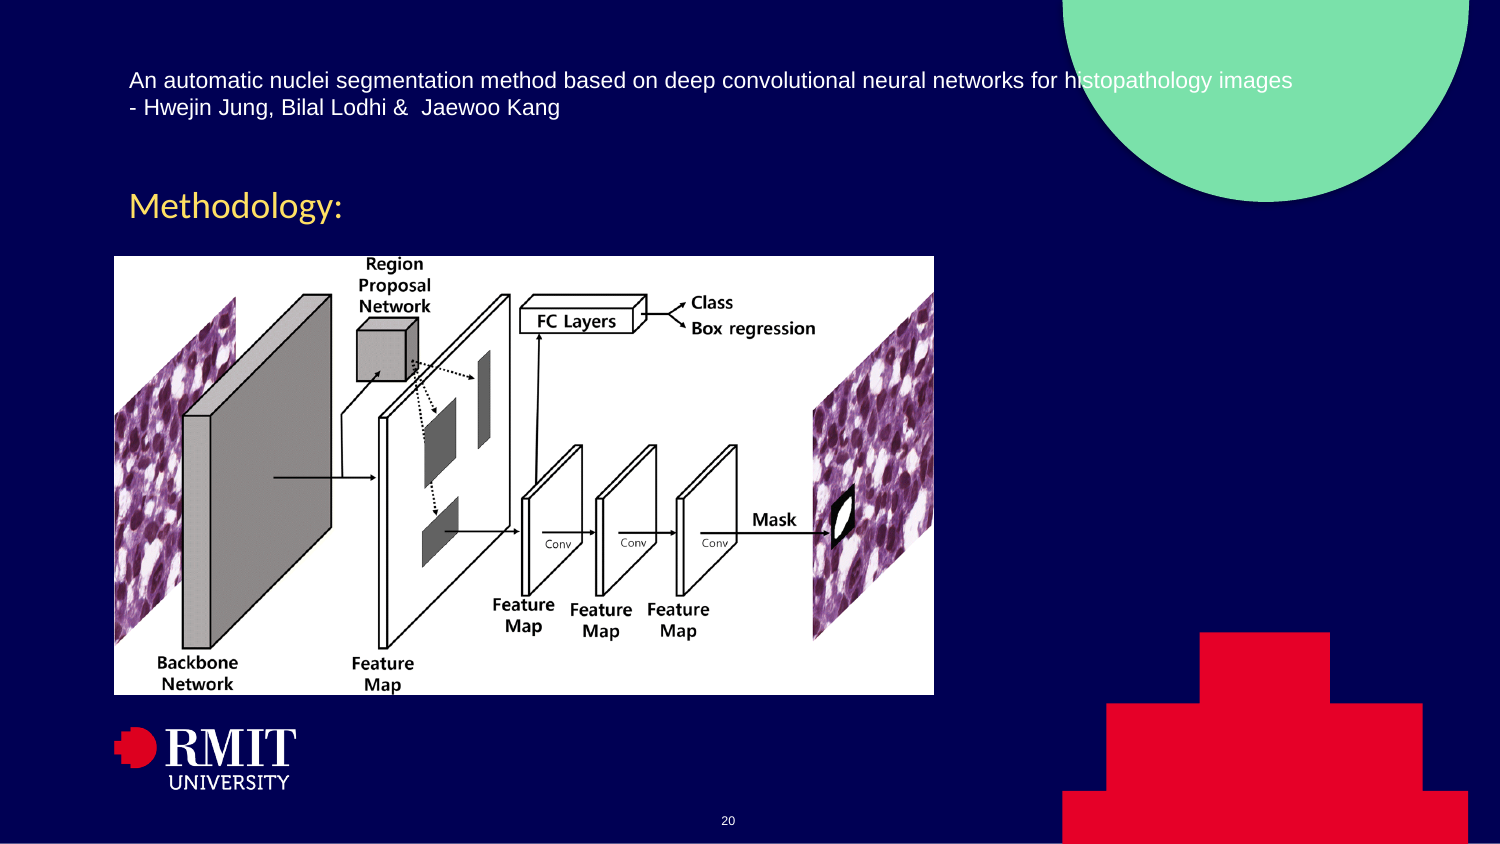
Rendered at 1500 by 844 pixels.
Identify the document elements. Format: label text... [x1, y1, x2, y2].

text_box Methodology: [113, 173, 565, 234]
title An automatic nuclei segmentation method based on deep convolutional neural networks for histopathology images - Hwejin Jung, Bilal Lodhi & Jaewoo Kang [114, 59, 1345, 127]
picture [113, 256, 935, 696]
picture [95, 710, 314, 808]
